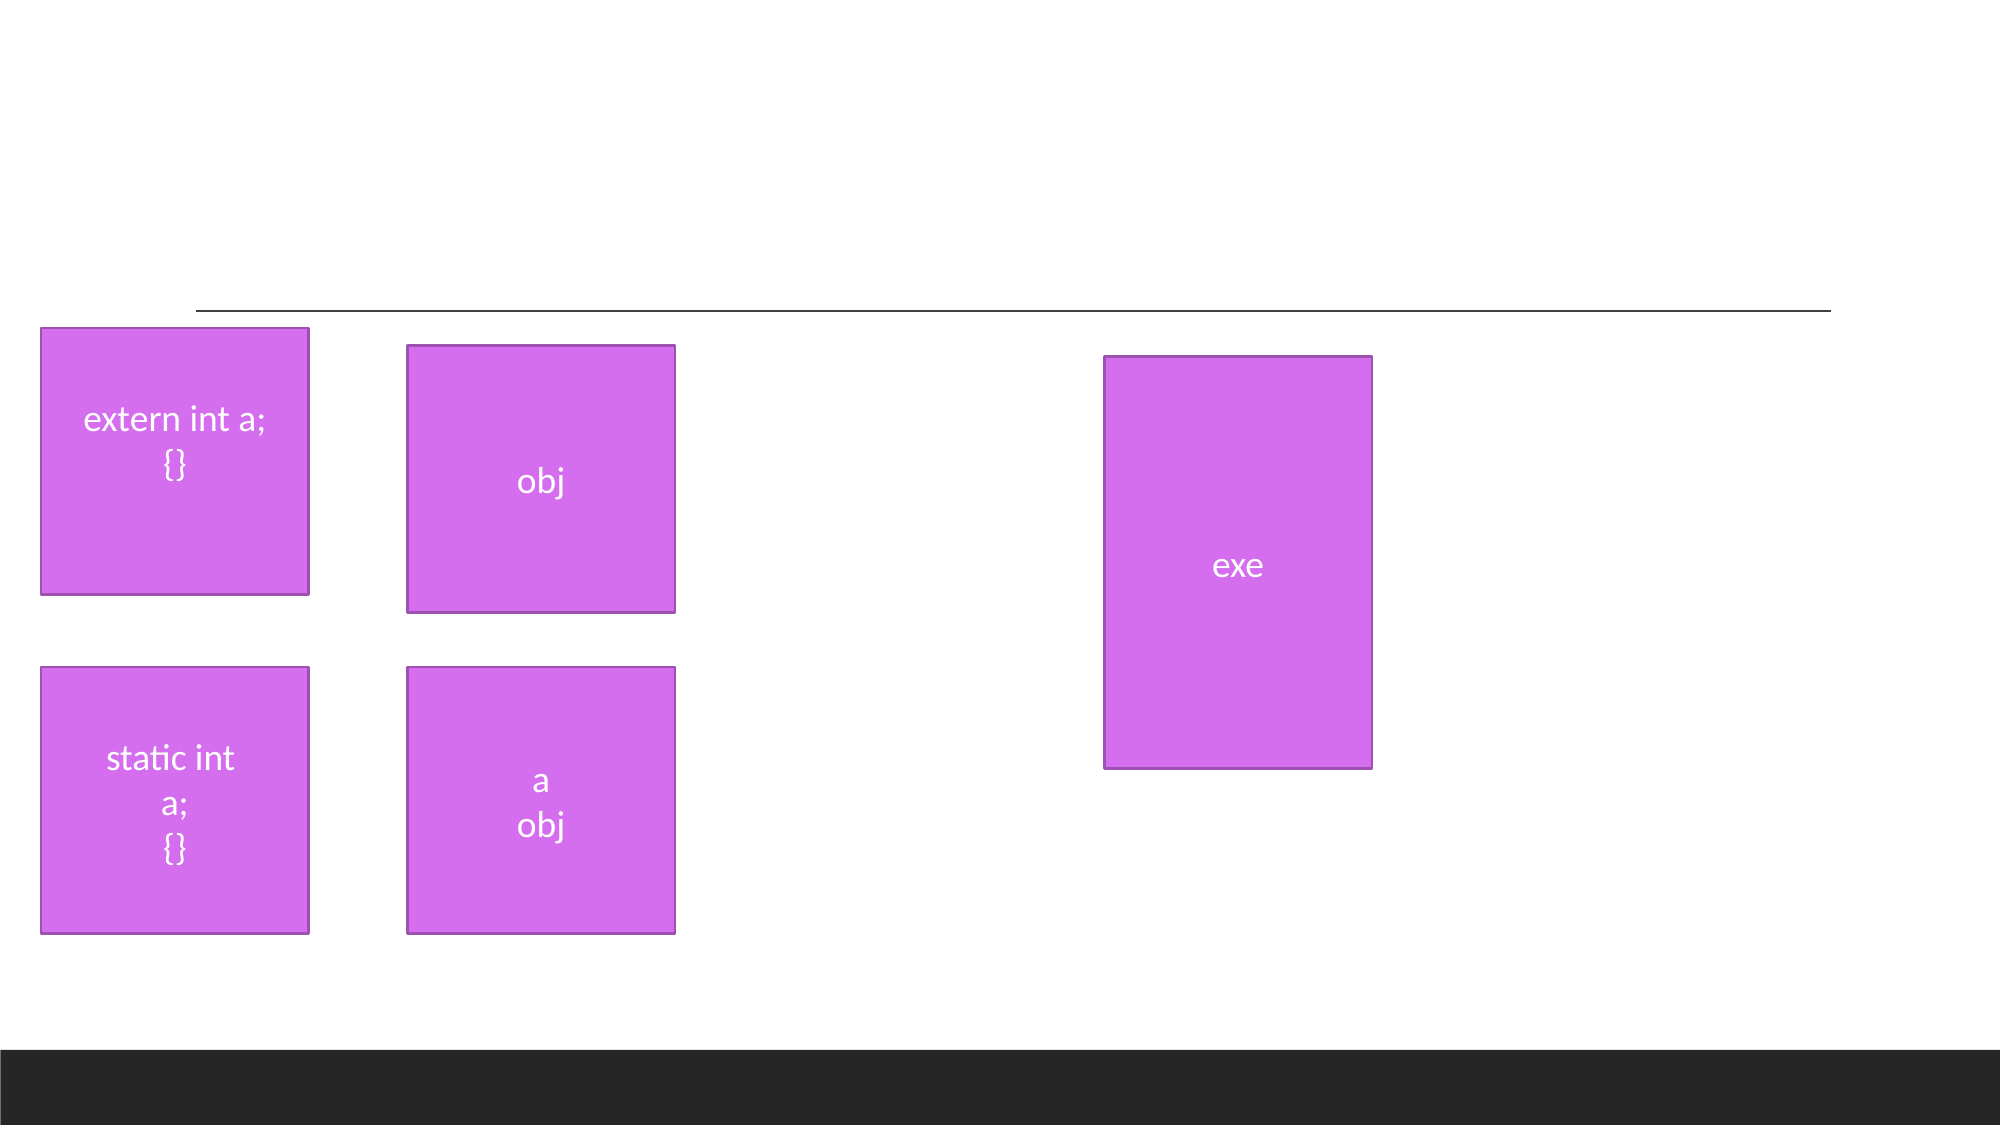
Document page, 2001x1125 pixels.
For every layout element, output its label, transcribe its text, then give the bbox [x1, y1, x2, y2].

text_box a obj [406, 666, 676, 935]
text_box extern int a; {} [40, 327, 310, 596]
text_box obj [406, 344, 676, 614]
text_box static int a; {} [40, 666, 310, 935]
text_box exe [1103, 355, 1373, 770]
